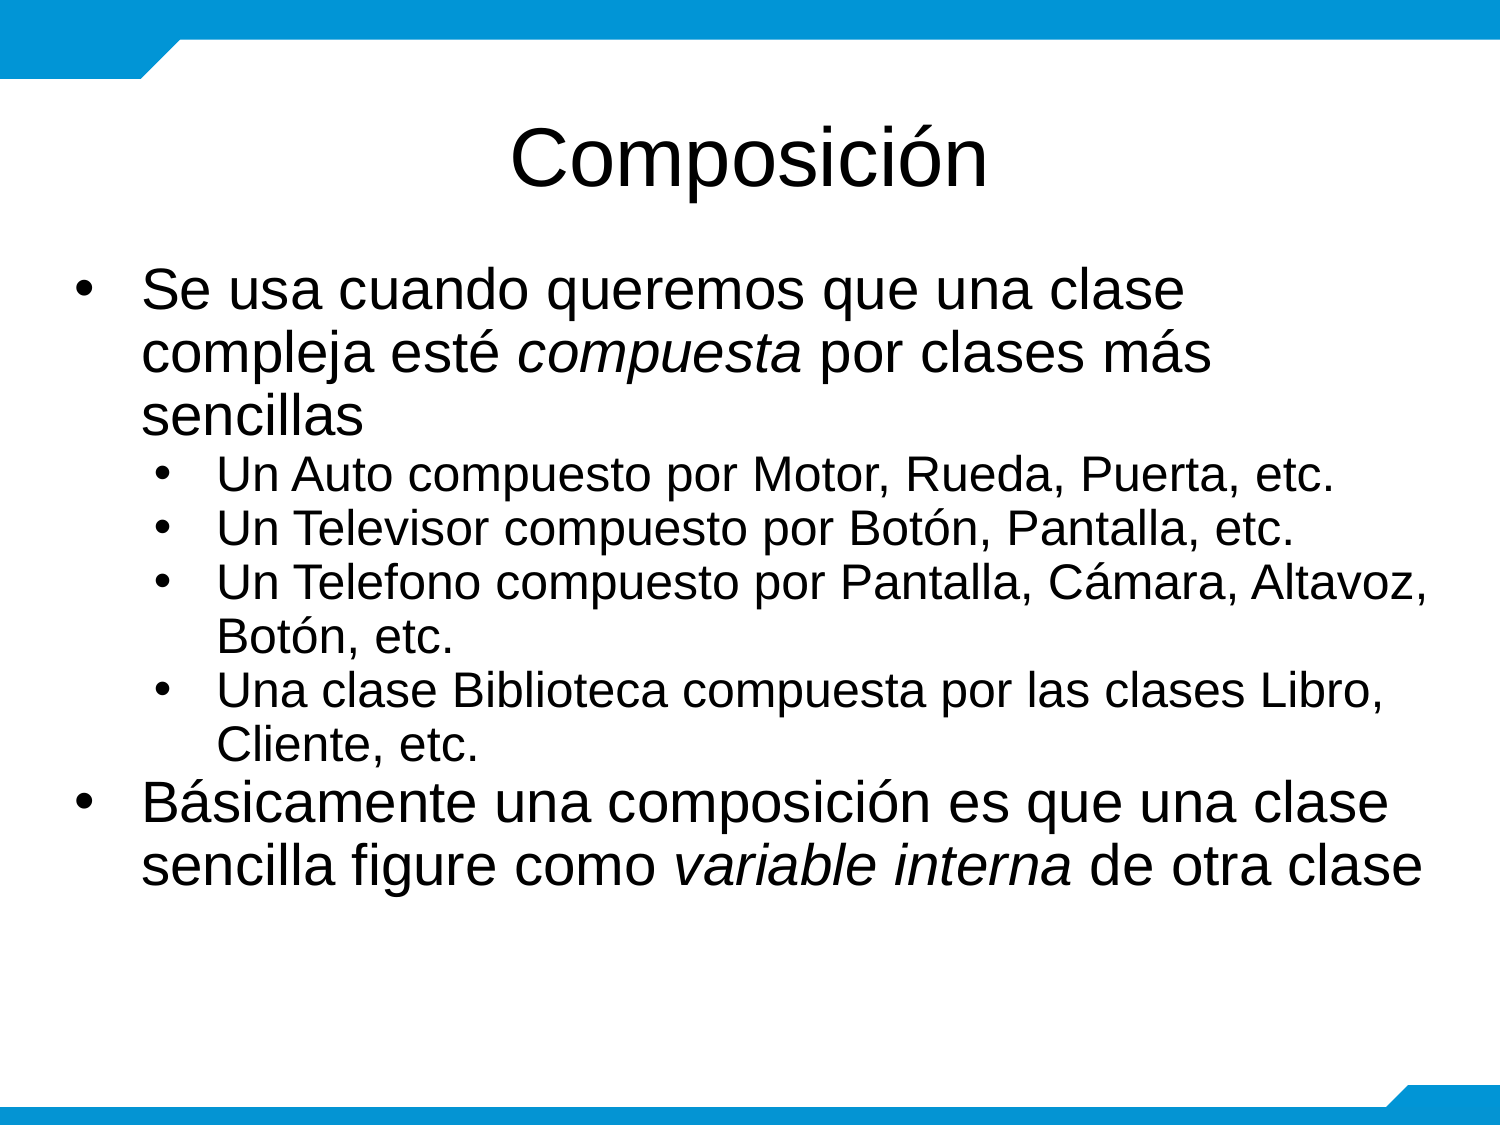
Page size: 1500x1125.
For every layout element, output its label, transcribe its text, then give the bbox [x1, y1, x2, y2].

title Composición [51, 97, 1449, 223]
list Se usa cuando queremos que una clase compleja esté compuesta por clases más sencillas Un Auto compuesto por Motor, Rueda, Puerta, etc. Un Televisor compuesto por Botón, Pantalla, etc. Un Telefono compuesto por Pantalla, Cámara, Altavoz, Botón, etc. Una clase Biblioteca compuesta por las clases Libro, Cliente, etc. Básicamente una composición es que una clase sencilla figure como variable interna de otra clase [51, 252, 1449, 1000]
